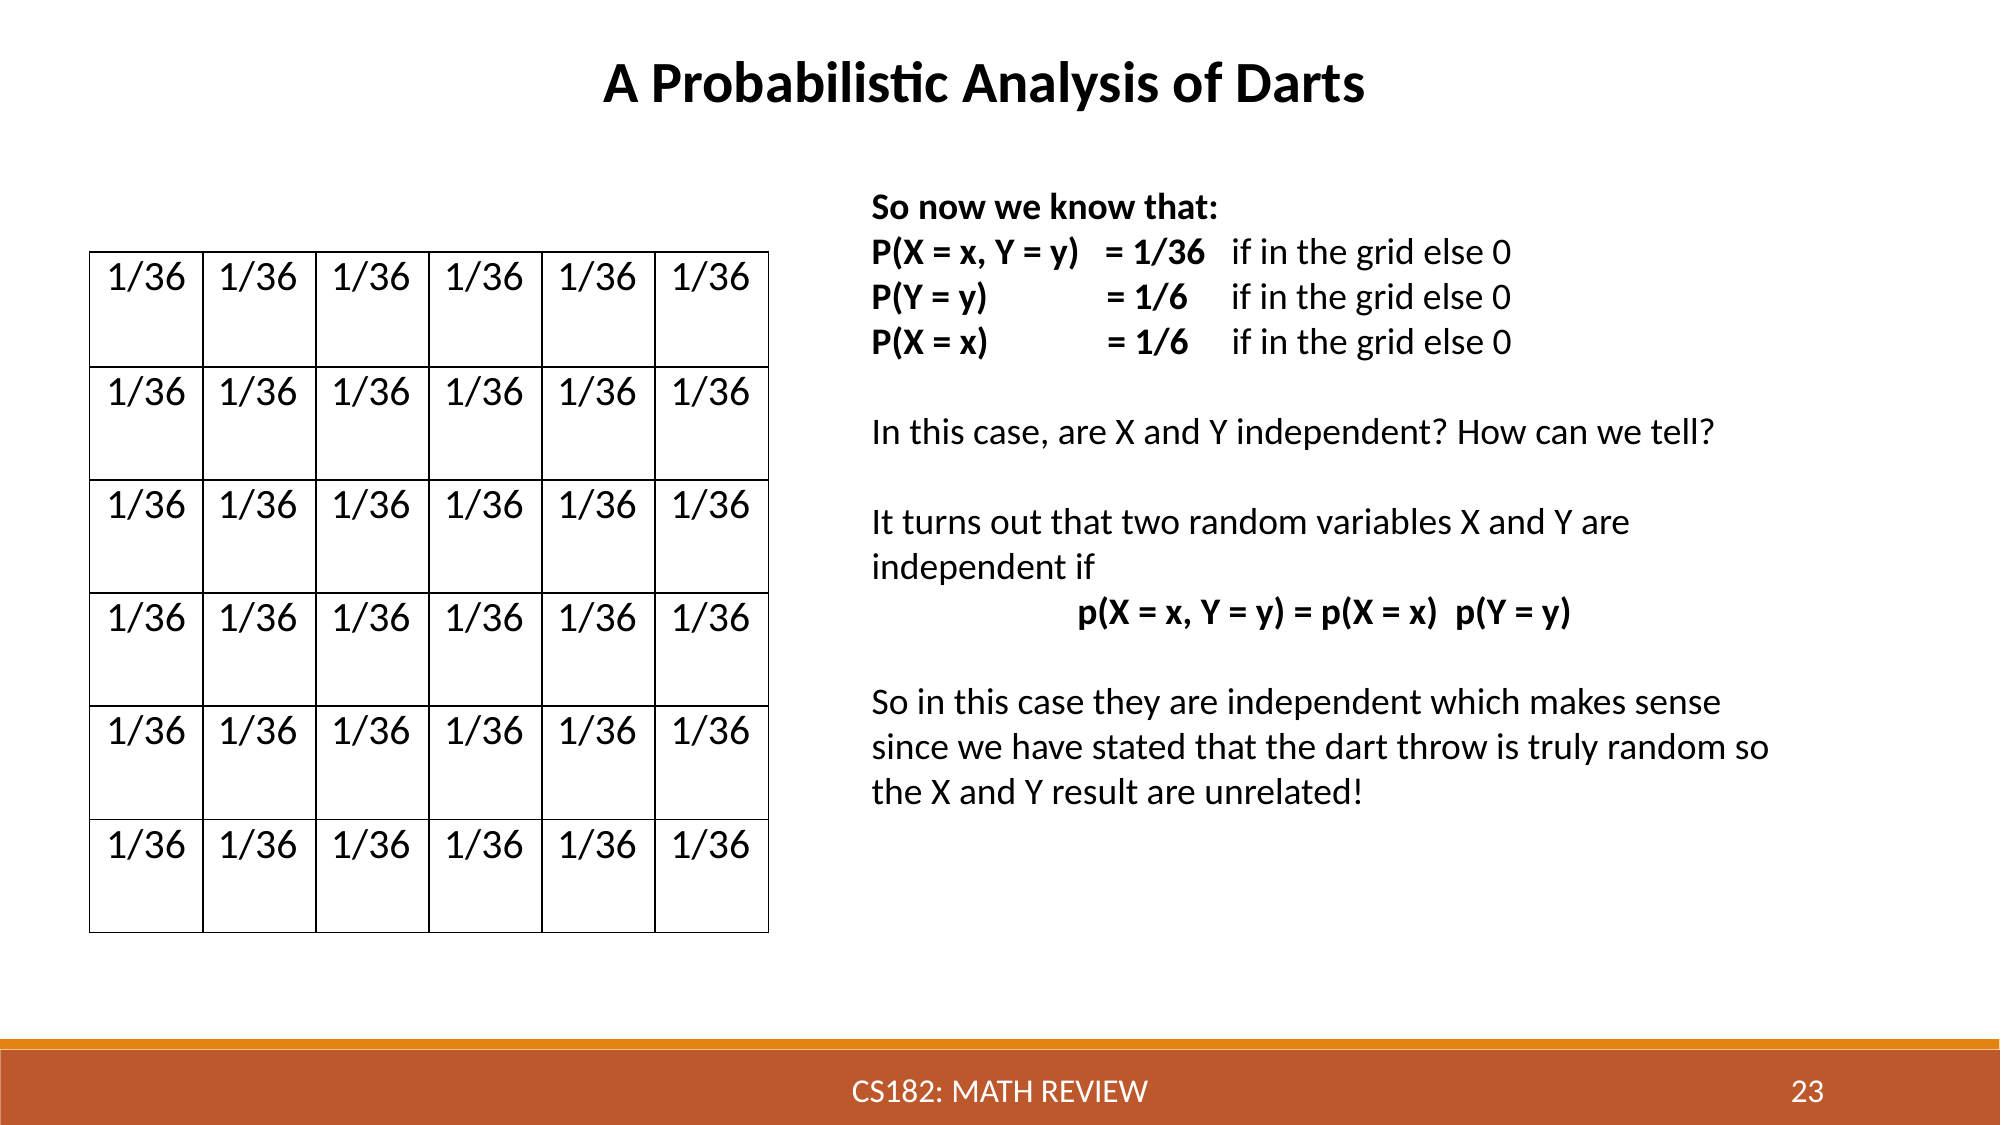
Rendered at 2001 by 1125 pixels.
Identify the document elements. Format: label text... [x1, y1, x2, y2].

table_cell 1/36 [90, 820, 202, 932]
table_cell 1/36 [90, 481, 202, 592]
table_cell 1/36 [204, 481, 315, 592]
table_cell 1/36 [317, 707, 428, 819]
table_cell 1/36 [204, 594, 315, 705]
text_box A Probabilistic Analysis of Darts [89, 37, 1880, 122]
slide_number 23 [1624, 1059, 1840, 1120]
table_cell 1/36 [204, 707, 315, 819]
table_cell 1/36 [543, 707, 654, 819]
table_cell 1/36 [656, 481, 768, 592]
table_header 1/36 [317, 253, 428, 366]
table_header 1/36 [90, 253, 202, 366]
table_header 1/36 [543, 253, 654, 366]
table_cell 1/36 [90, 594, 202, 705]
table_cell 1/36 [317, 594, 428, 705]
table_cell 1/36 [90, 707, 202, 819]
table_cell 1/36 [204, 368, 315, 479]
table_cell 1/36 [656, 594, 768, 705]
table_cell 1/36 [543, 481, 654, 592]
footer CS182: Math Review [604, 1059, 1396, 1120]
table_cell 1/36 [543, 368, 654, 479]
table_cell 1/36 [430, 820, 541, 932]
table_cell 1/36 [656, 368, 768, 479]
table_cell 1/36 [317, 481, 428, 592]
table_cell 1/36 [656, 707, 768, 819]
table_cell 1/36 [430, 594, 541, 705]
table_cell 1/36 [430, 481, 541, 592]
table_cell 1/36 [317, 820, 428, 932]
table_cell 1/36 [543, 820, 654, 932]
table_header 1/36 [204, 253, 315, 366]
table_cell 1/36 [543, 594, 654, 705]
table_cell 1/36 [317, 368, 428, 479]
table_header 1/36 [430, 253, 541, 366]
table_cell 1/36 [430, 707, 541, 819]
table_cell 1/36 [204, 820, 315, 932]
table_cell 1/36 [90, 368, 202, 479]
table_cell 1/36 [430, 368, 541, 479]
table_cell 1/36 [656, 820, 768, 932]
table_header 1/36 [656, 253, 768, 366]
